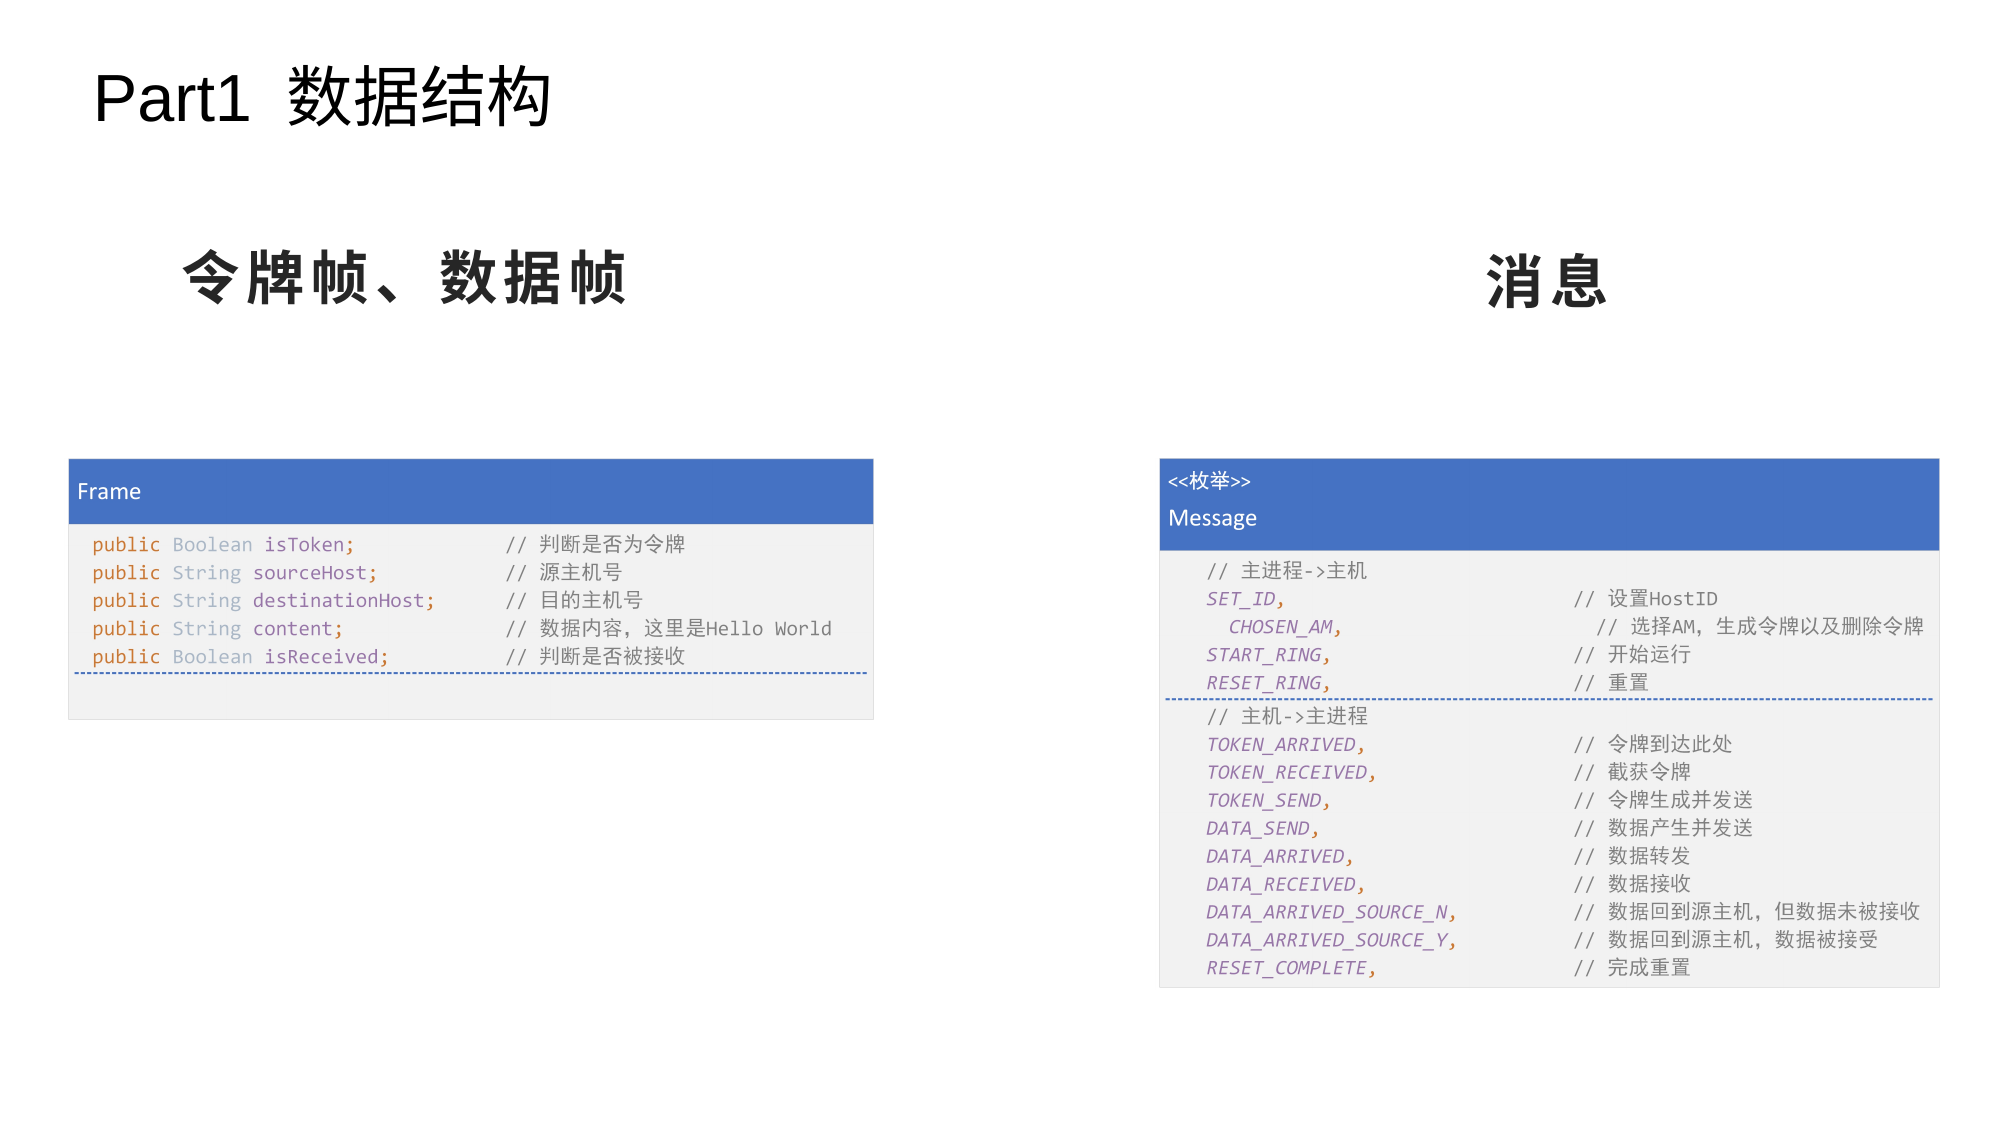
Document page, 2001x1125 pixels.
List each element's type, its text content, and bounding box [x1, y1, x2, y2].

picture [1155, 458, 1940, 990]
text_box 消息 [1267, 225, 1827, 324]
title 令牌帧、数据帧 [81, 229, 728, 320]
text_box Part1 数据结构 [78, 47, 796, 143]
picture [64, 458, 874, 720]
